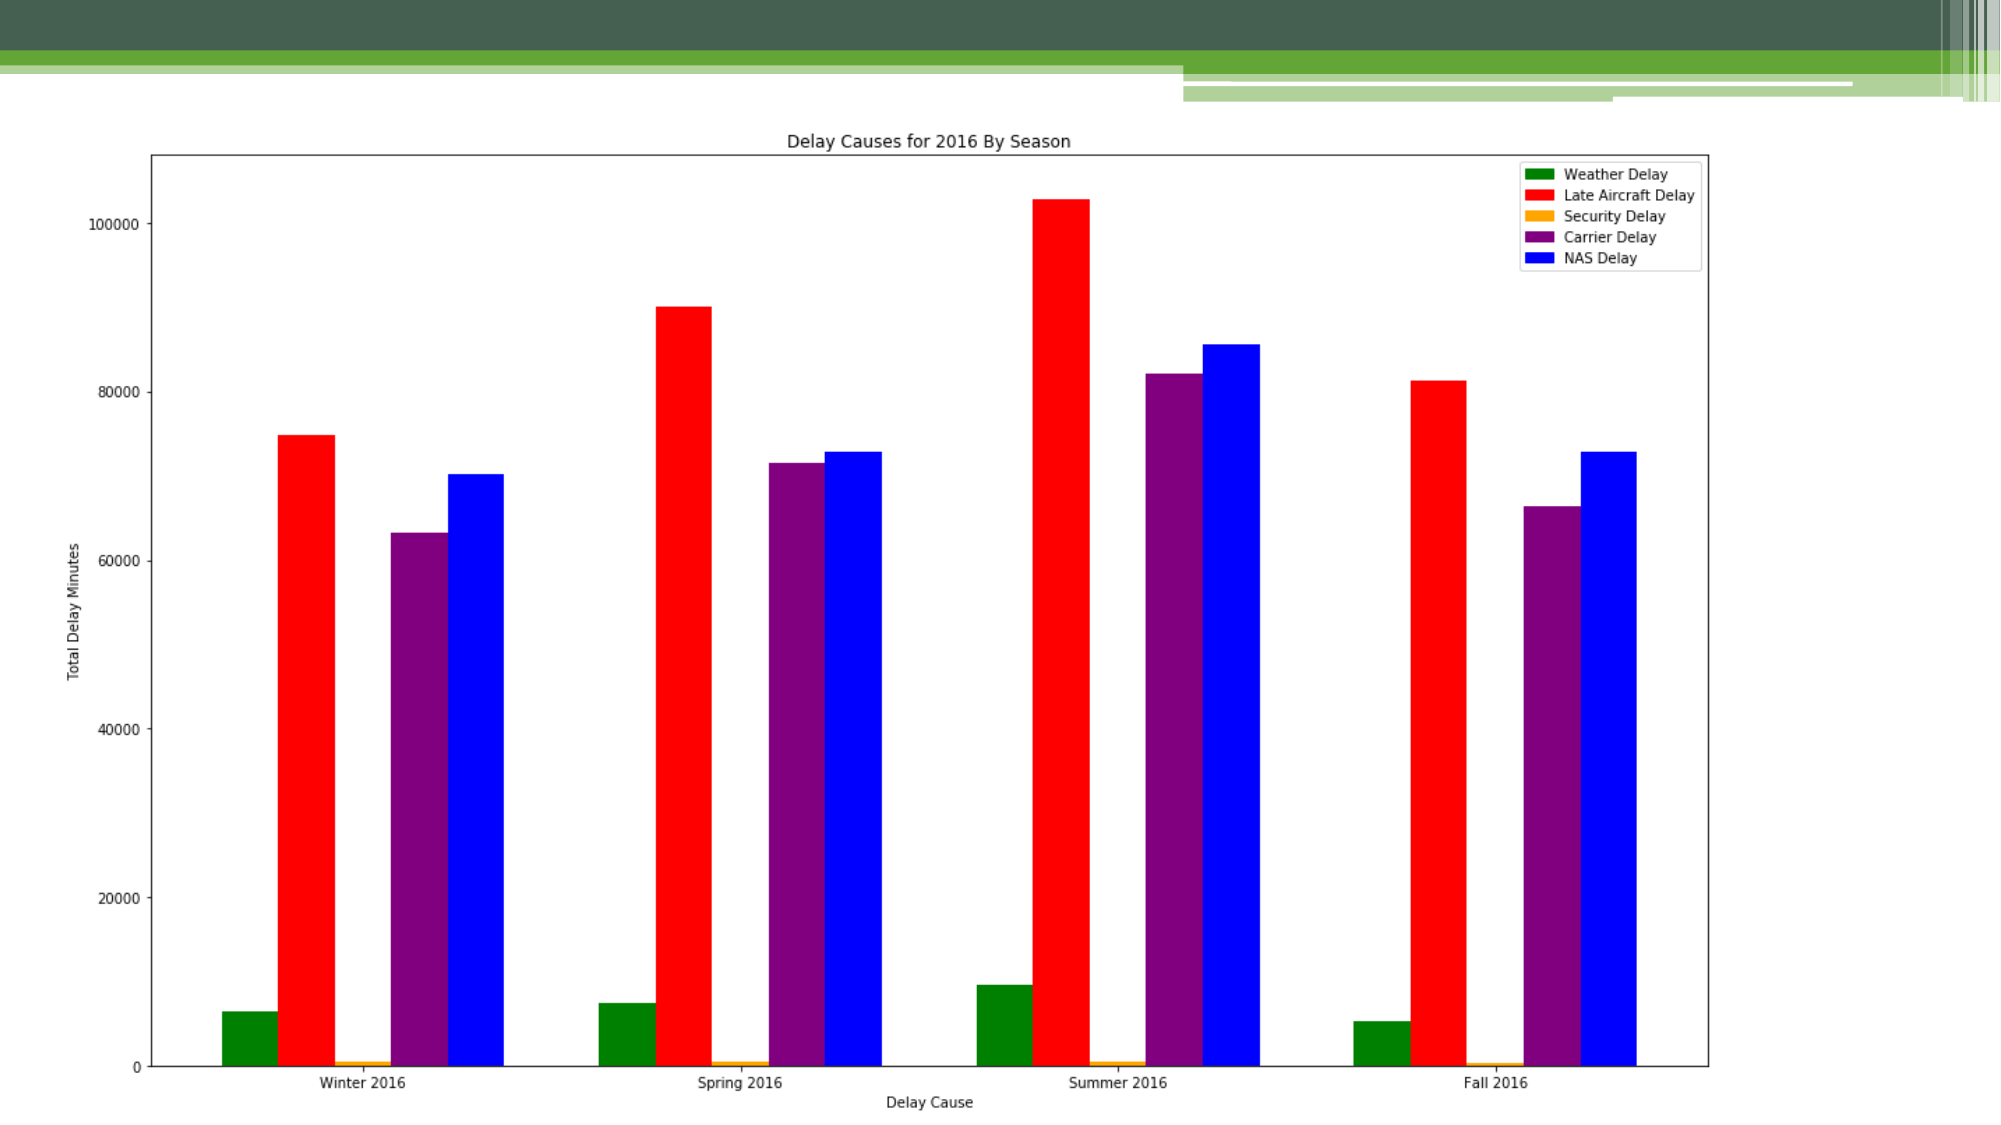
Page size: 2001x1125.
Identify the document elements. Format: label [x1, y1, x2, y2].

list [59, 124, 1722, 1119]
